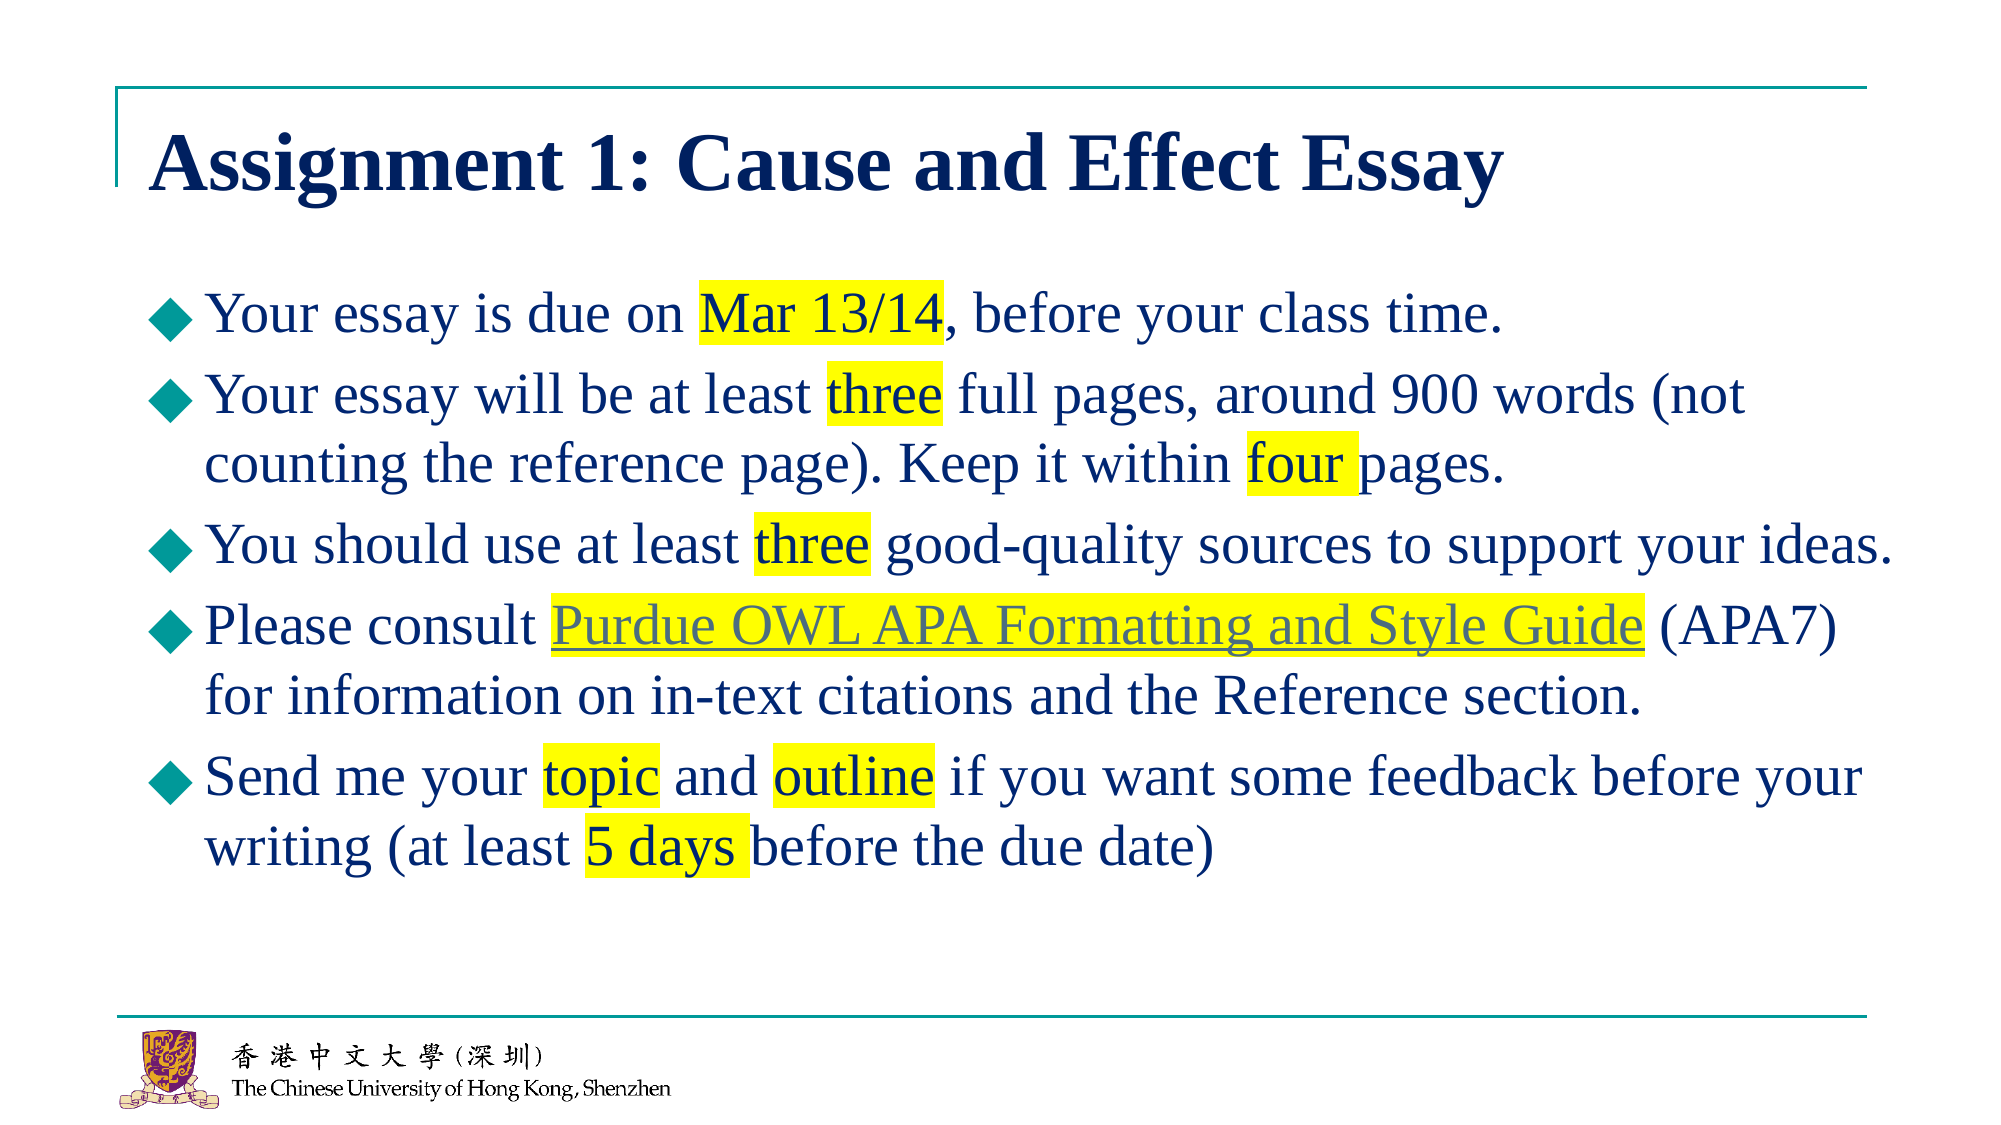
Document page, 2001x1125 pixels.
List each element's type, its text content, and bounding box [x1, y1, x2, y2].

picture [67, 995, 723, 1125]
list Your essay is due on Mar 13/14, before your class time. Your essay will be at least three full pages, around 900 words (not counting the reference page). Keep it within four pages. You should use at least three good-quality sources to support your ideas. Please consult Purdue OWL APA Formatting and Style Guide (APA7) for information on in-text citations and the Reference section. Send me your topic and outline if you want some feedback before your writing (at least 5 days before the due date) [133, 266, 1914, 996]
title Assignment 1: Cause and Effect Essay [133, 99, 1850, 247]
